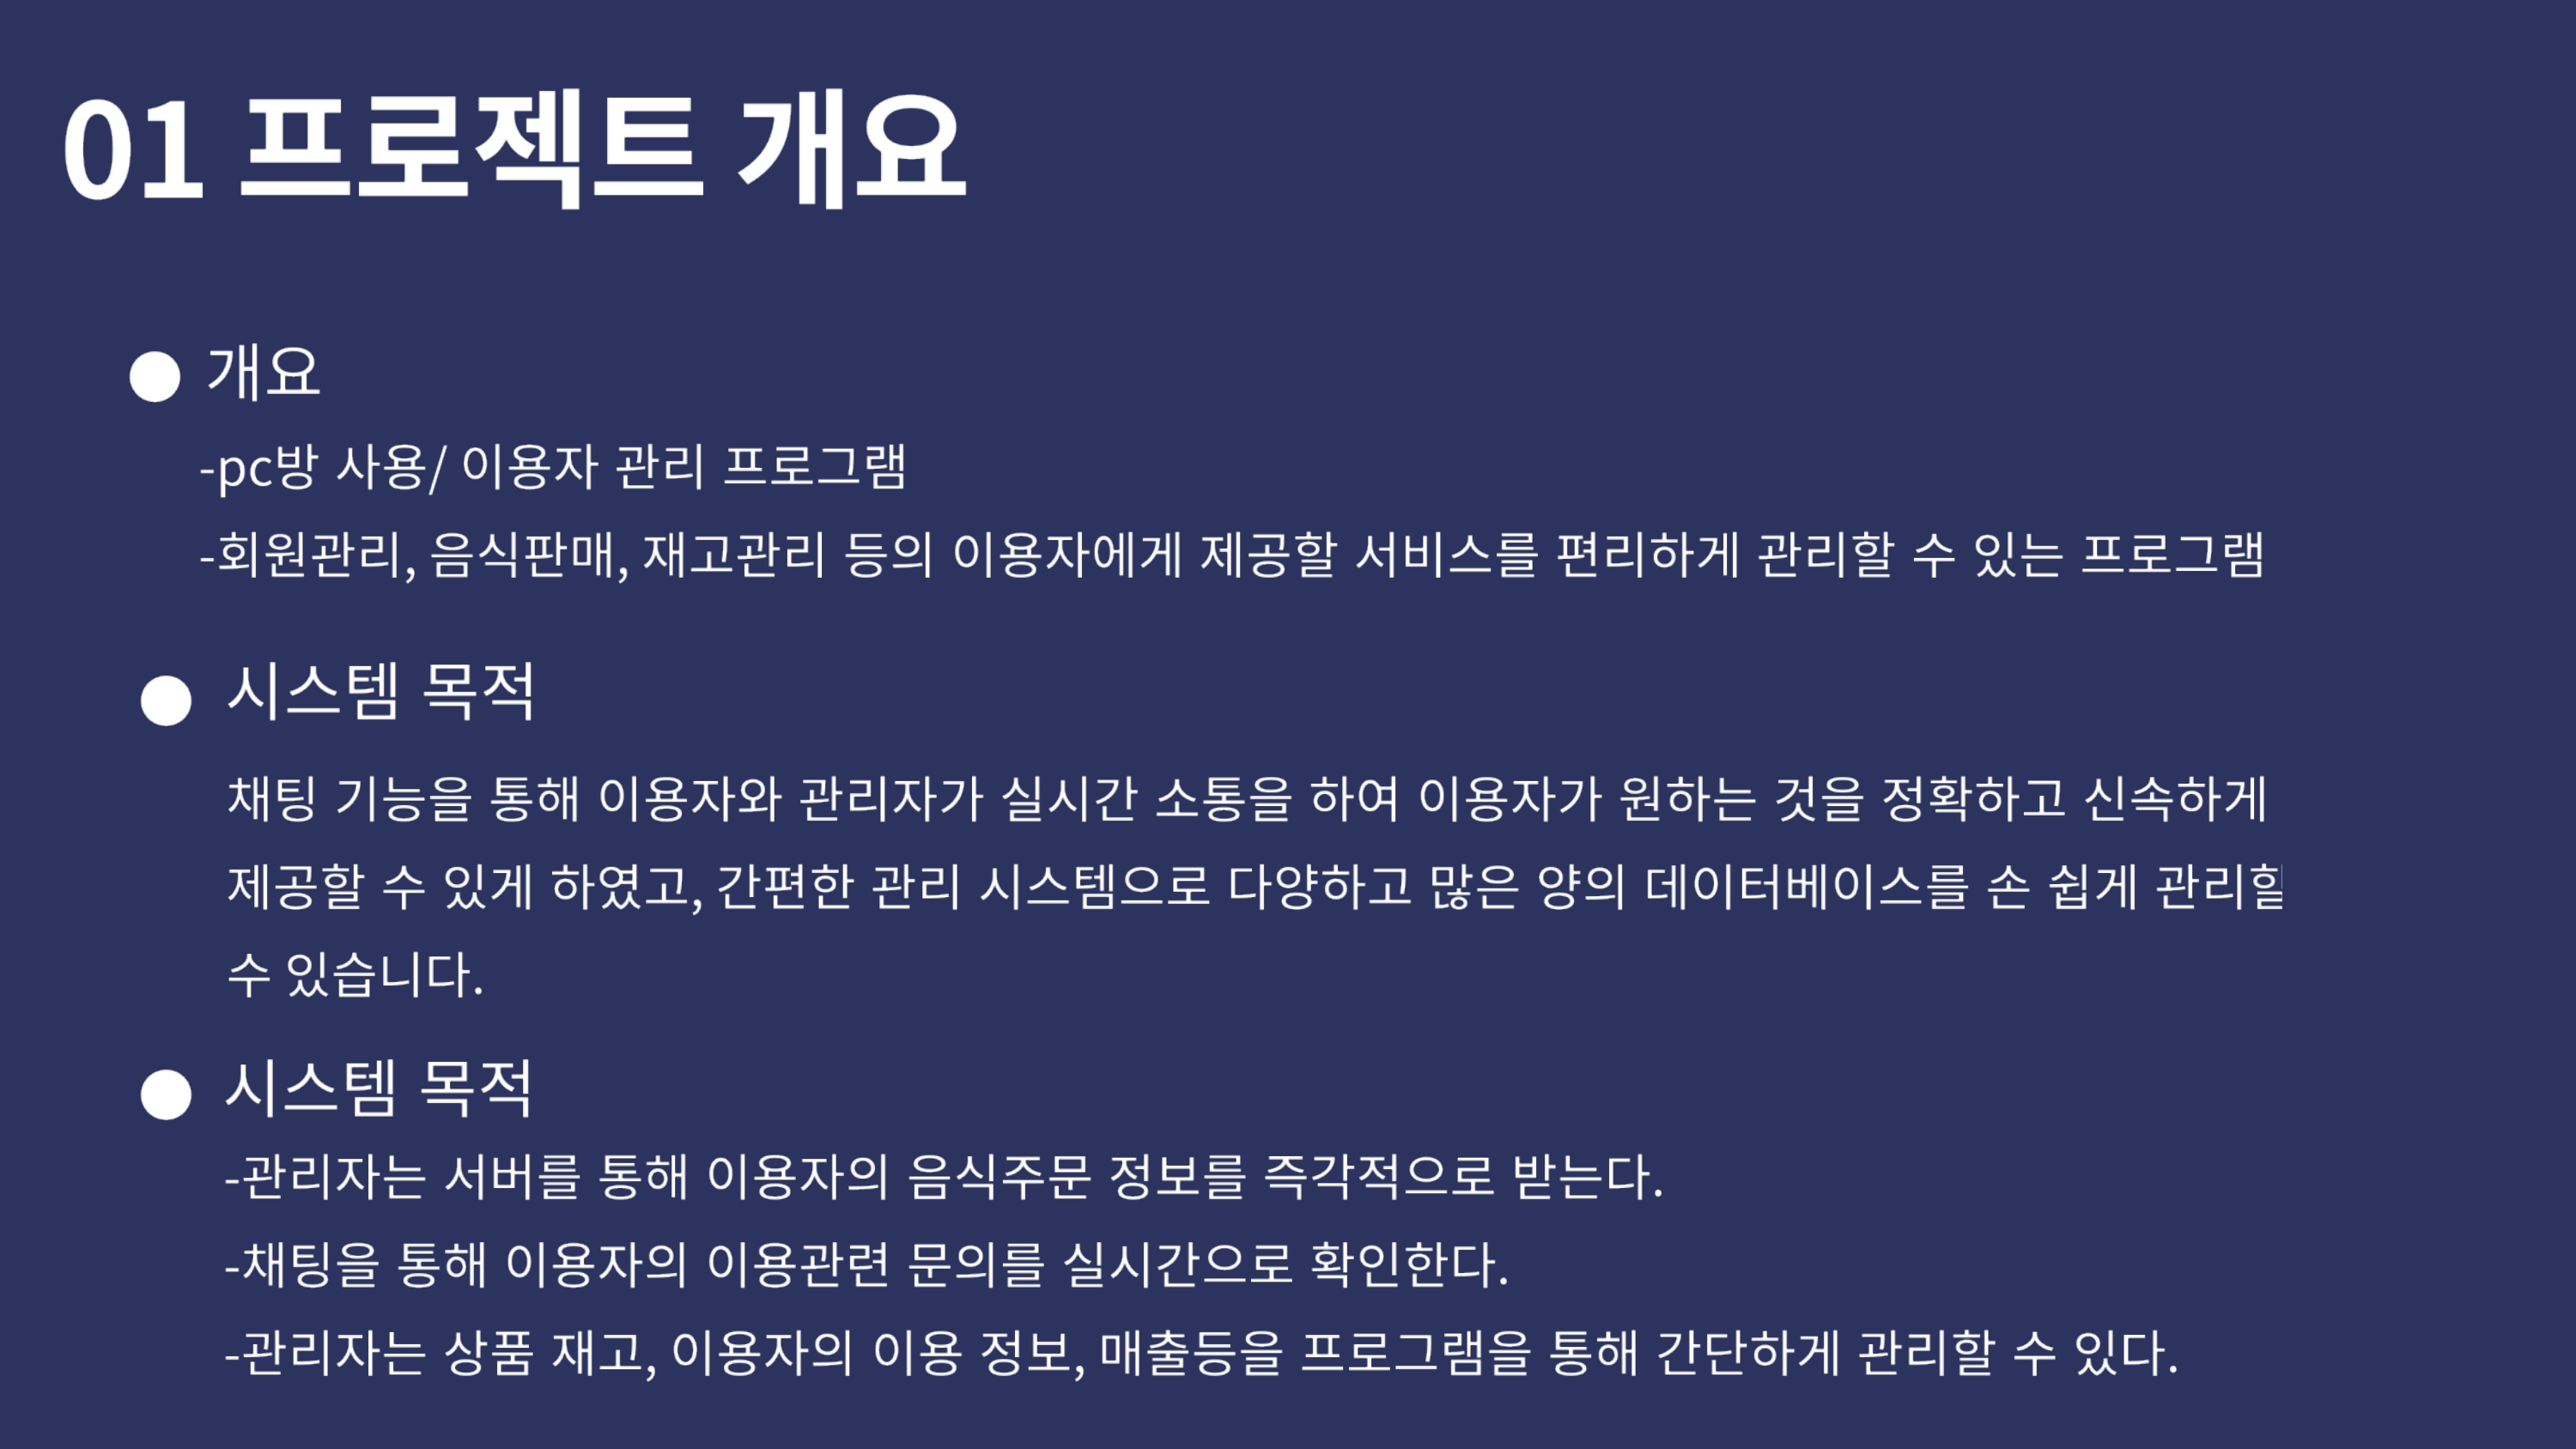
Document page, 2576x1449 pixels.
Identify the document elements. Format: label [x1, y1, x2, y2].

picture [118, 315, 2266, 620]
picture [39, 32, 1031, 288]
picture [129, 634, 2284, 1418]
